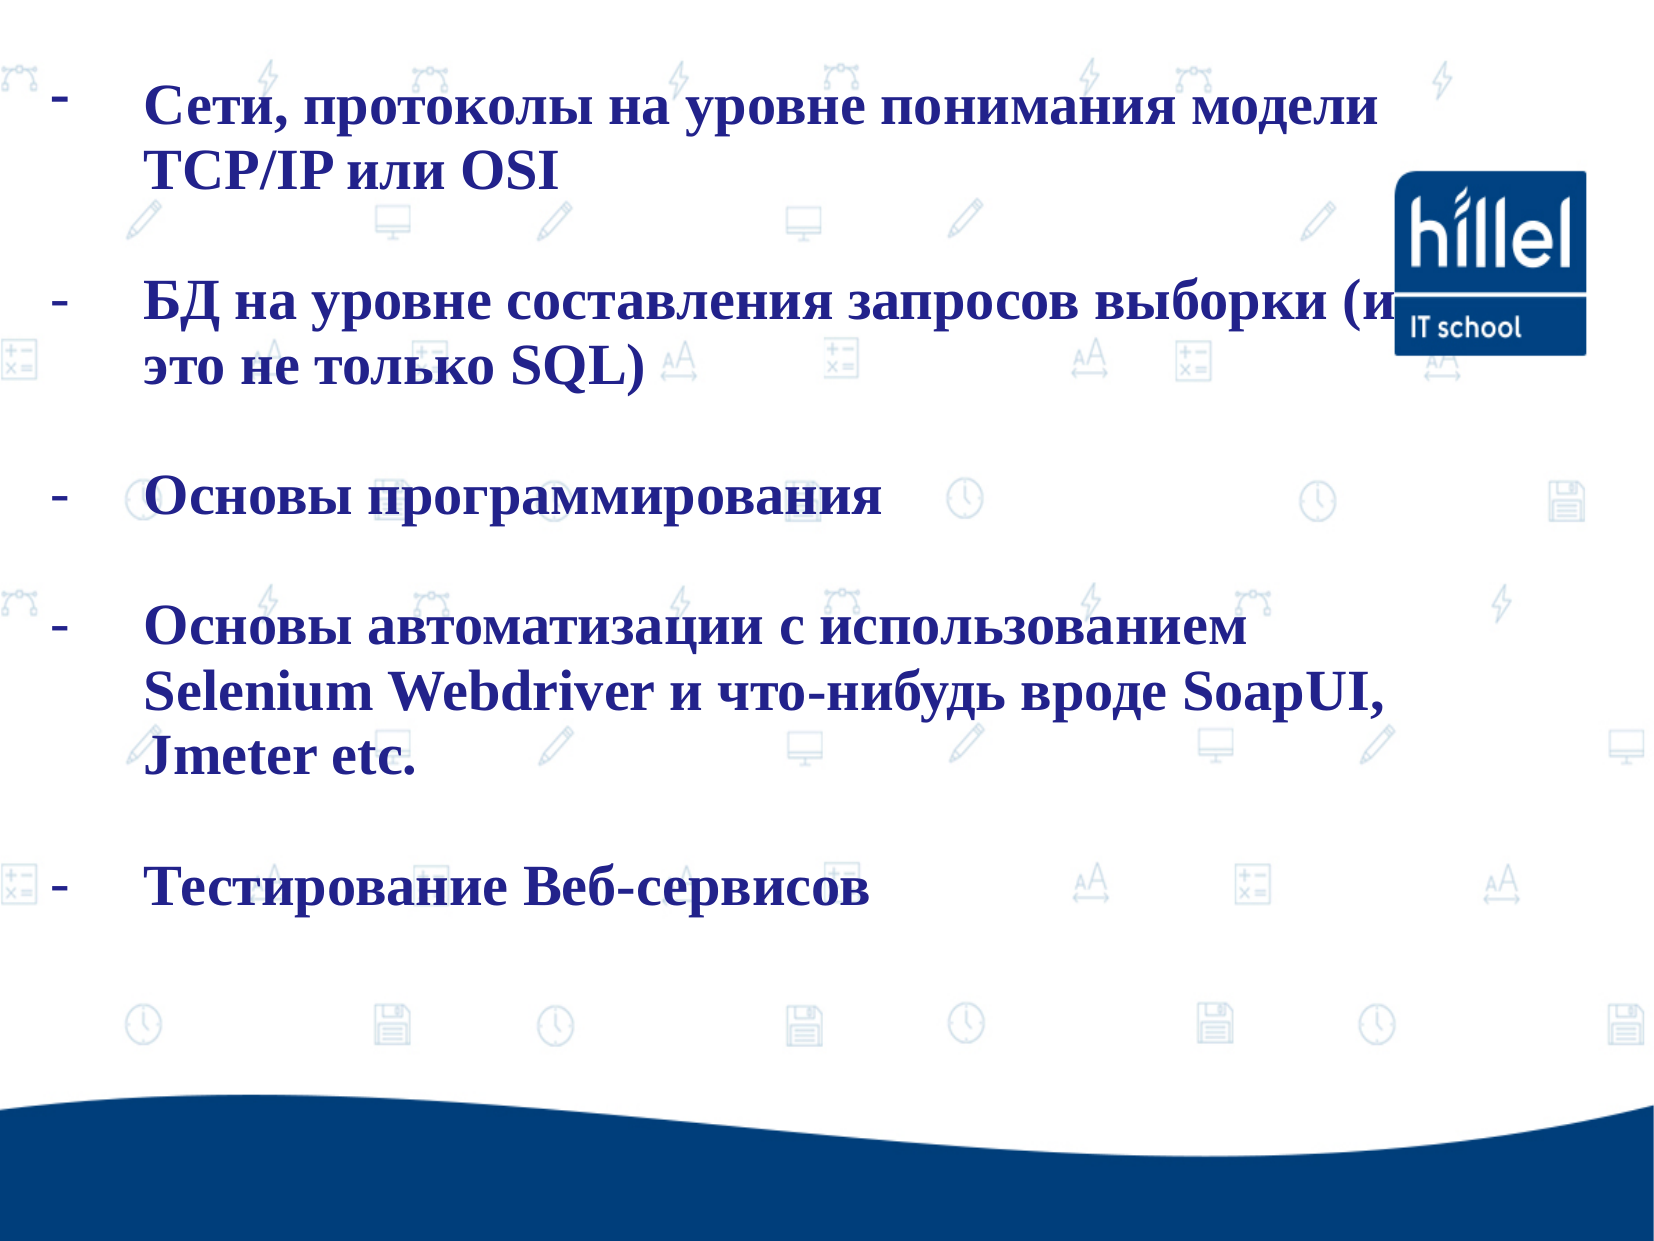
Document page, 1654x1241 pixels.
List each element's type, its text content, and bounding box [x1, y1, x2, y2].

picture [0, 0, 1654, 1241]
text_box Сети, протоколы на уровне понимания модели TCP/IP или OSI БД на уровне составления запросов выборки (и это не только SQL) Основы программирования Основы автоматизации с использованием Selenium Webdriver и что-нибудь вроде SoapUI, Jmeter etc. Тестирование Веб-сервисов [35, 64, 1418, 1117]
